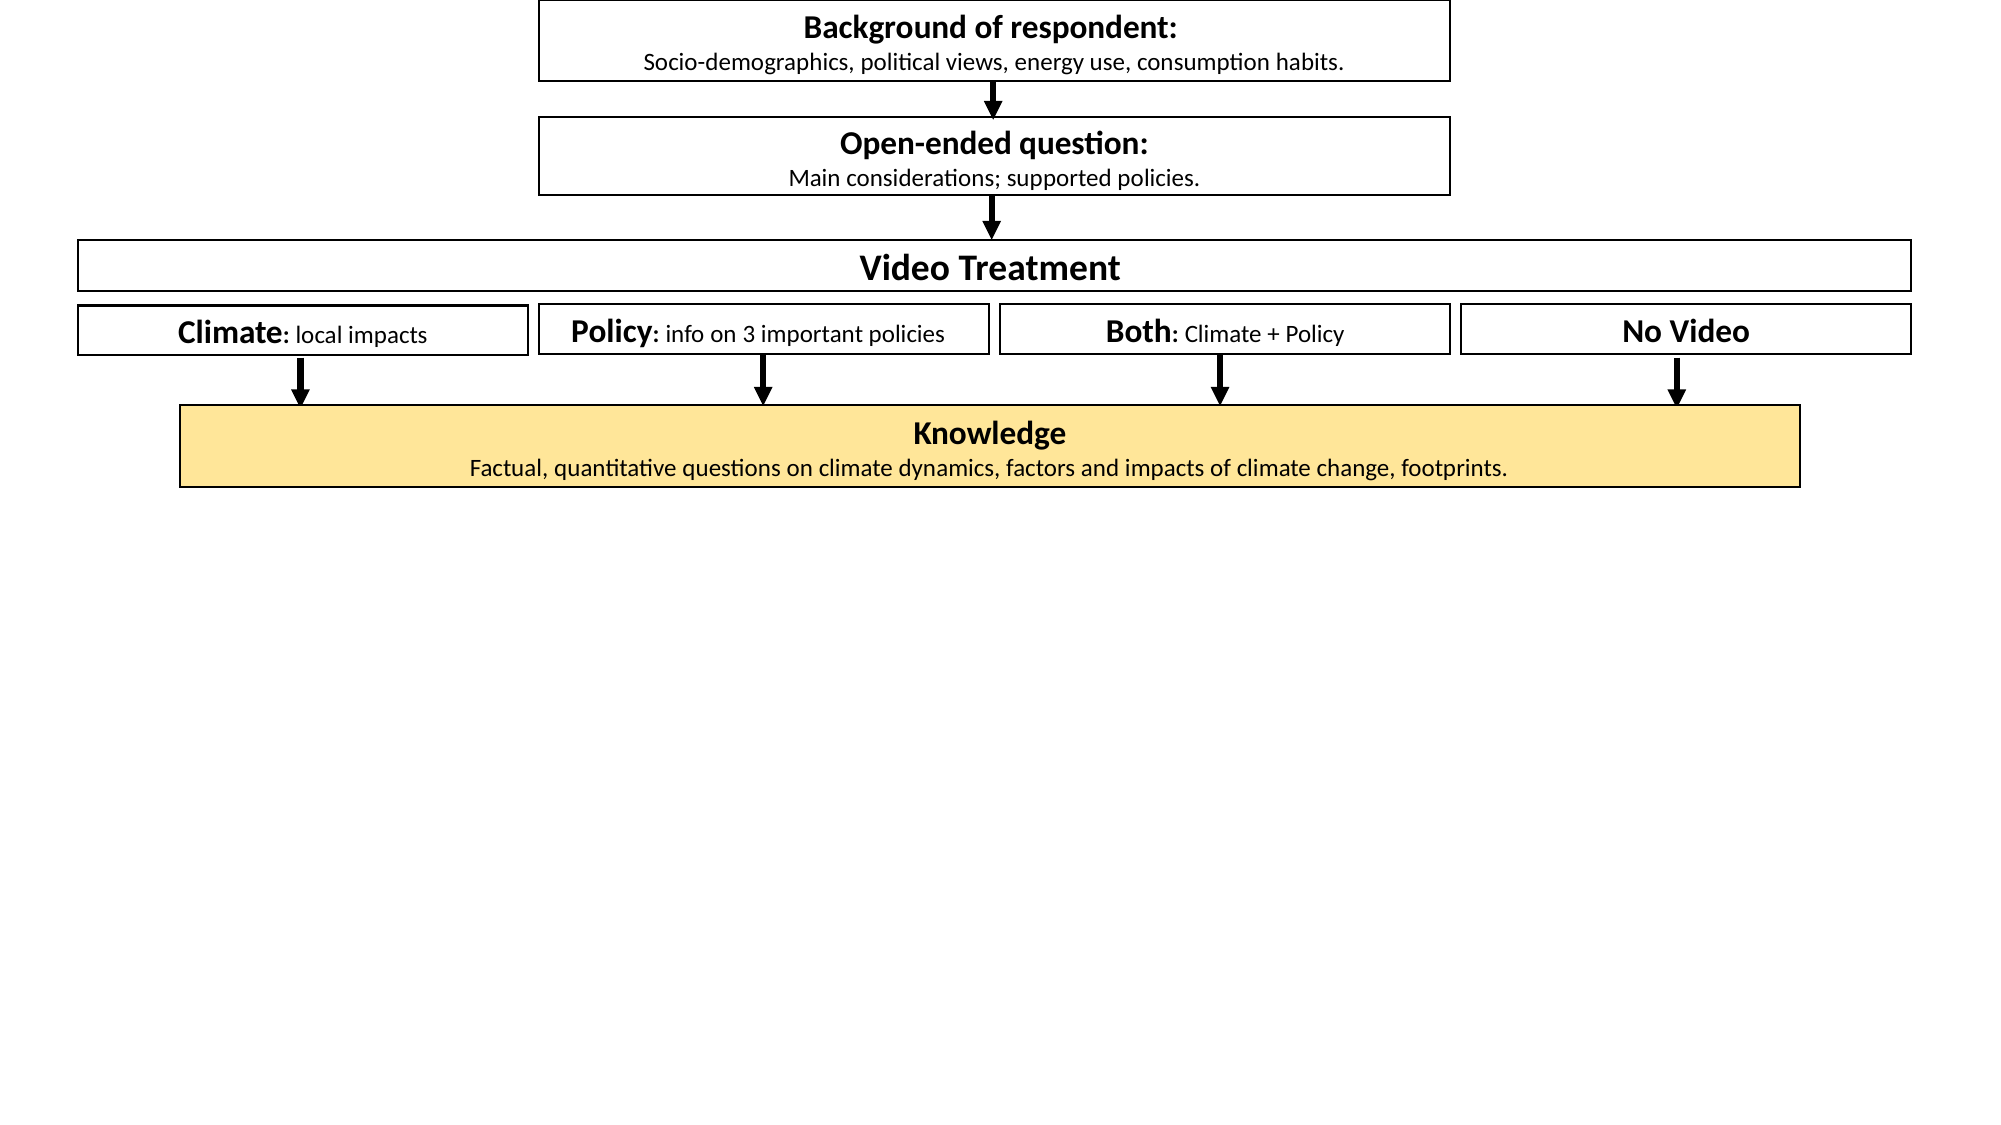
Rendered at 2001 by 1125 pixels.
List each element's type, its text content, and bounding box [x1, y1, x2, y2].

text_box Video Treatment [77, 239, 1912, 292]
text_box Policy: info on 3 important policies [538, 303, 990, 355]
text_box Knowledge Factual, quantitative questions on climate dynamics, factors and impacts of climate change, footprints. [179, 404, 1801, 488]
text_box No Video [1460, 303, 1912, 355]
text_box Open-ended question: Main considerations; supported policies. [538, 116, 1451, 196]
text_box Background of respondent: Socio-demographics, political views, energy use, consumption habits. [538, 0, 1451, 82]
text_box Both: Climate + Policy [999, 303, 1451, 355]
text_box Climate: local impacts [77, 304, 529, 356]
